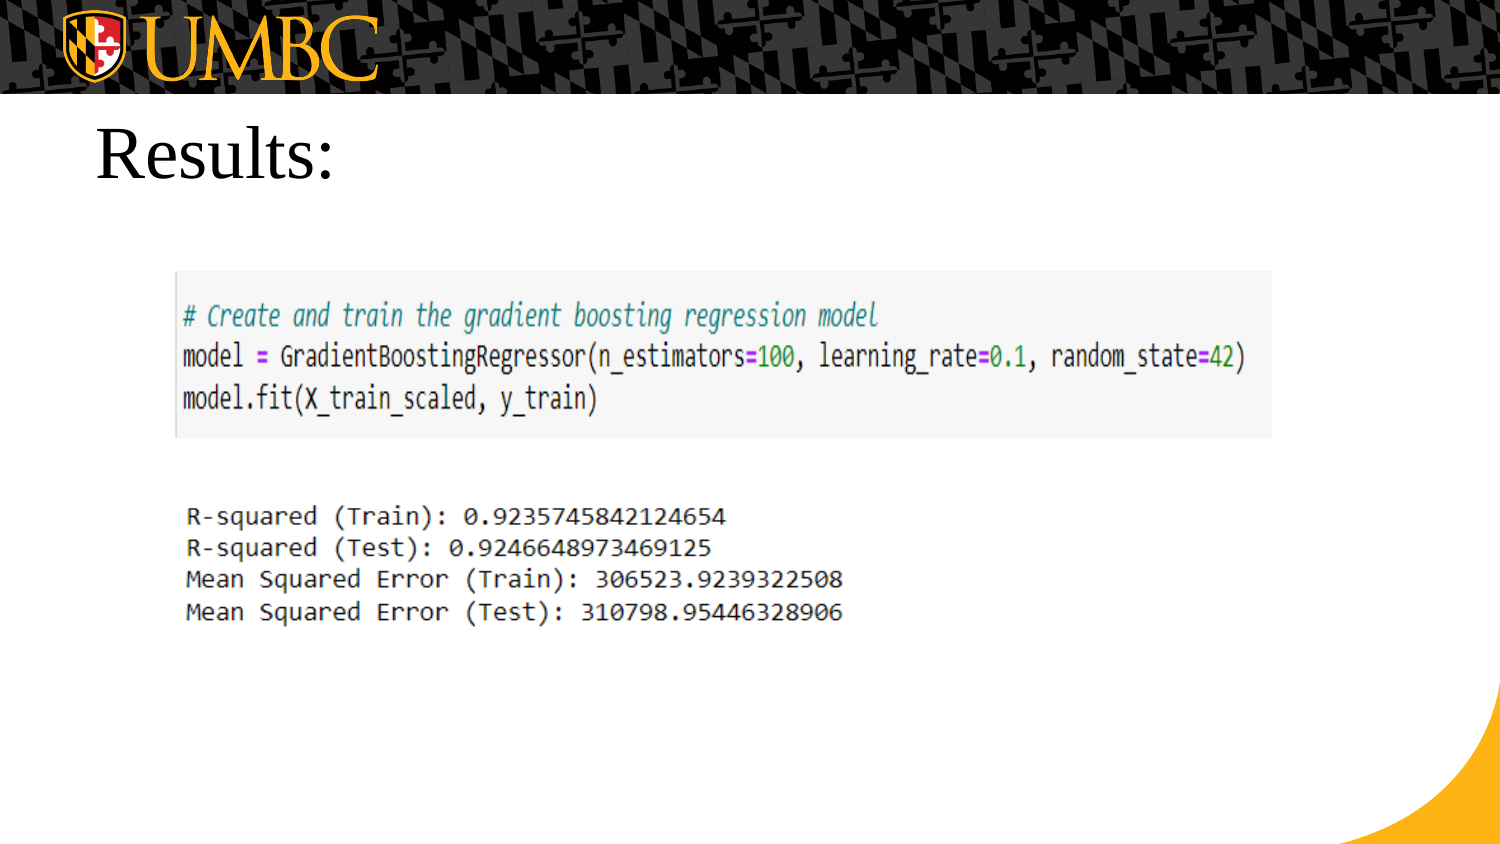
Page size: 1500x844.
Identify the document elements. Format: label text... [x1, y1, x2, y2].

picture [173, 271, 1273, 439]
title Results: [80, 73, 1125, 224]
picture [1338, 679, 1500, 844]
picture [173, 495, 869, 640]
picture [0, 0, 1500, 94]
